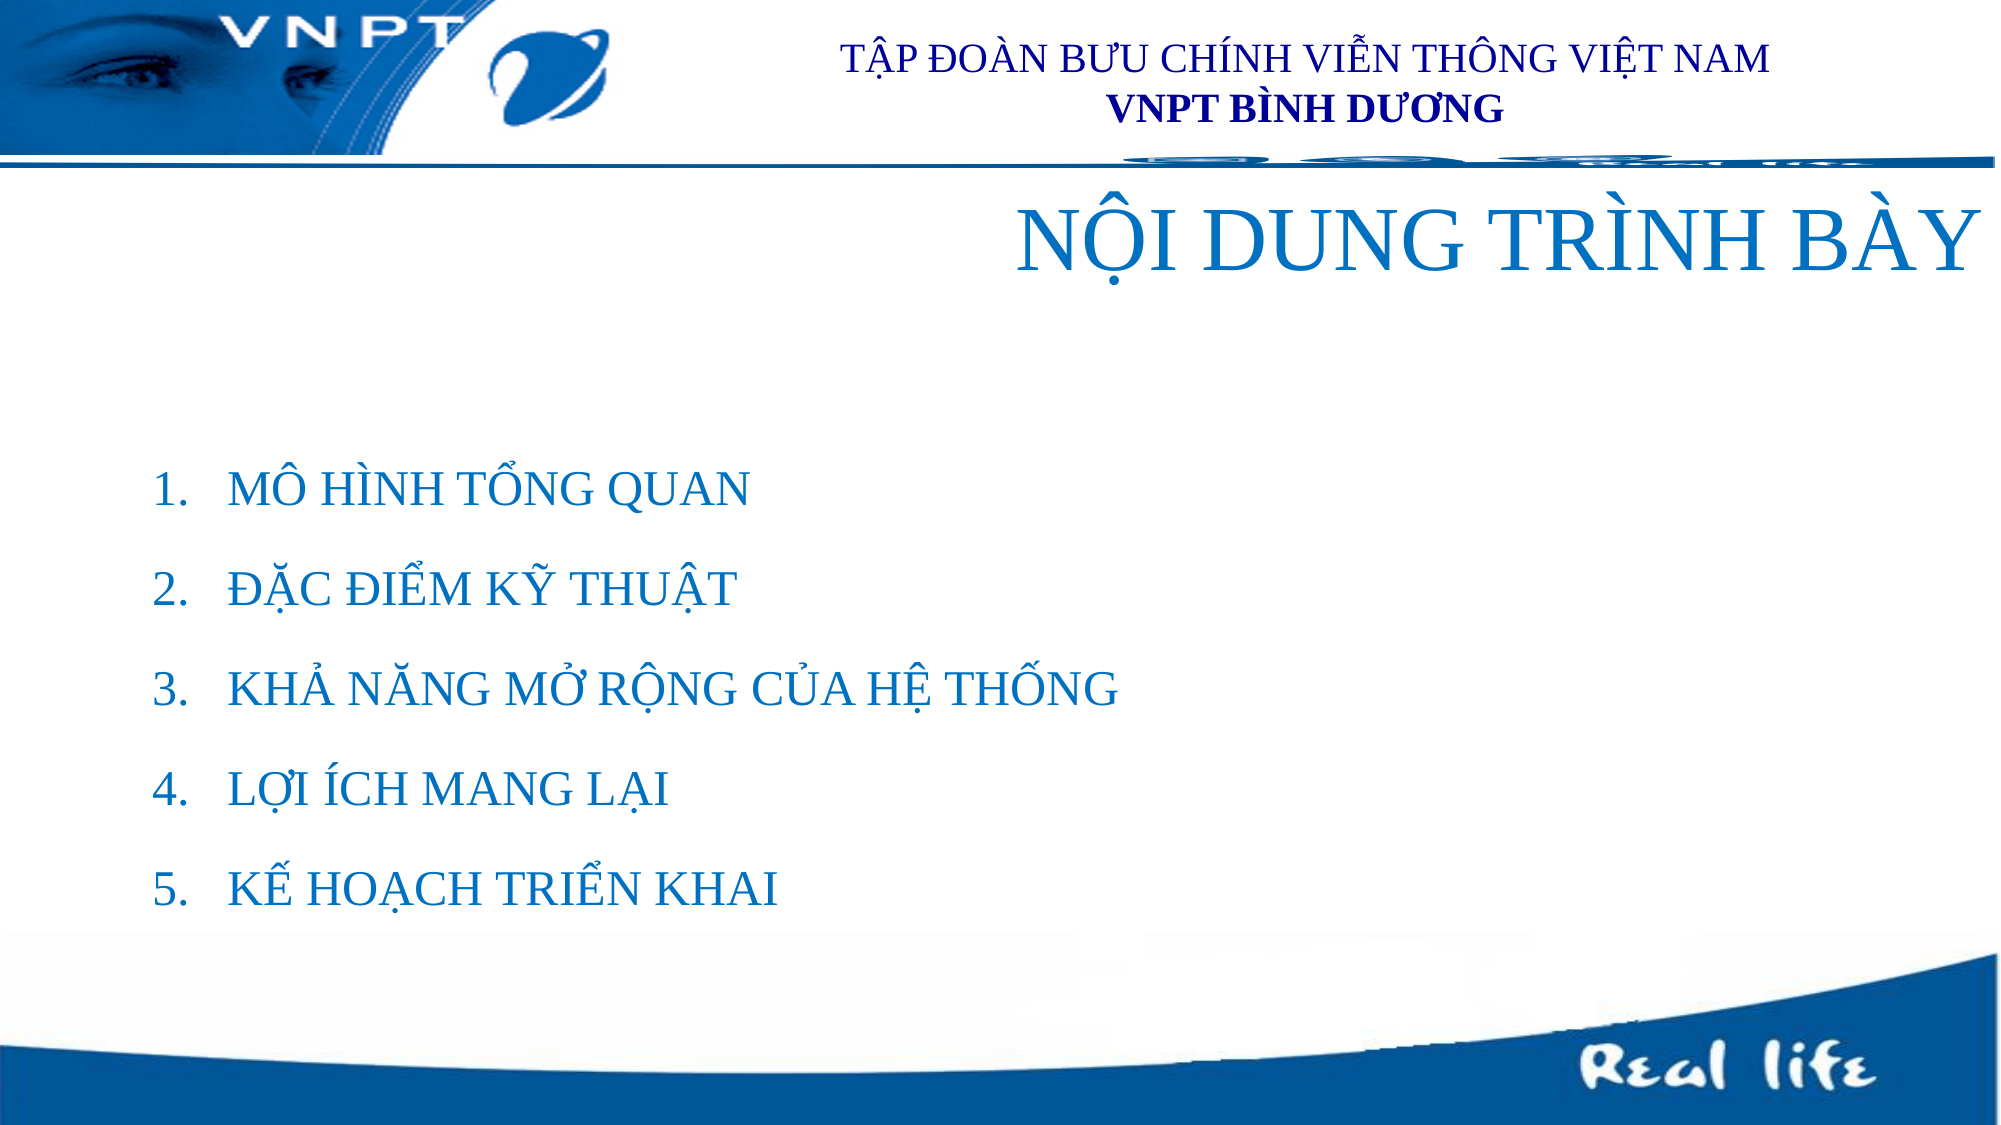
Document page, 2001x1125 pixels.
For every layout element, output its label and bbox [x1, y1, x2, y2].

text_box [0, 0, 2000, 1125]
